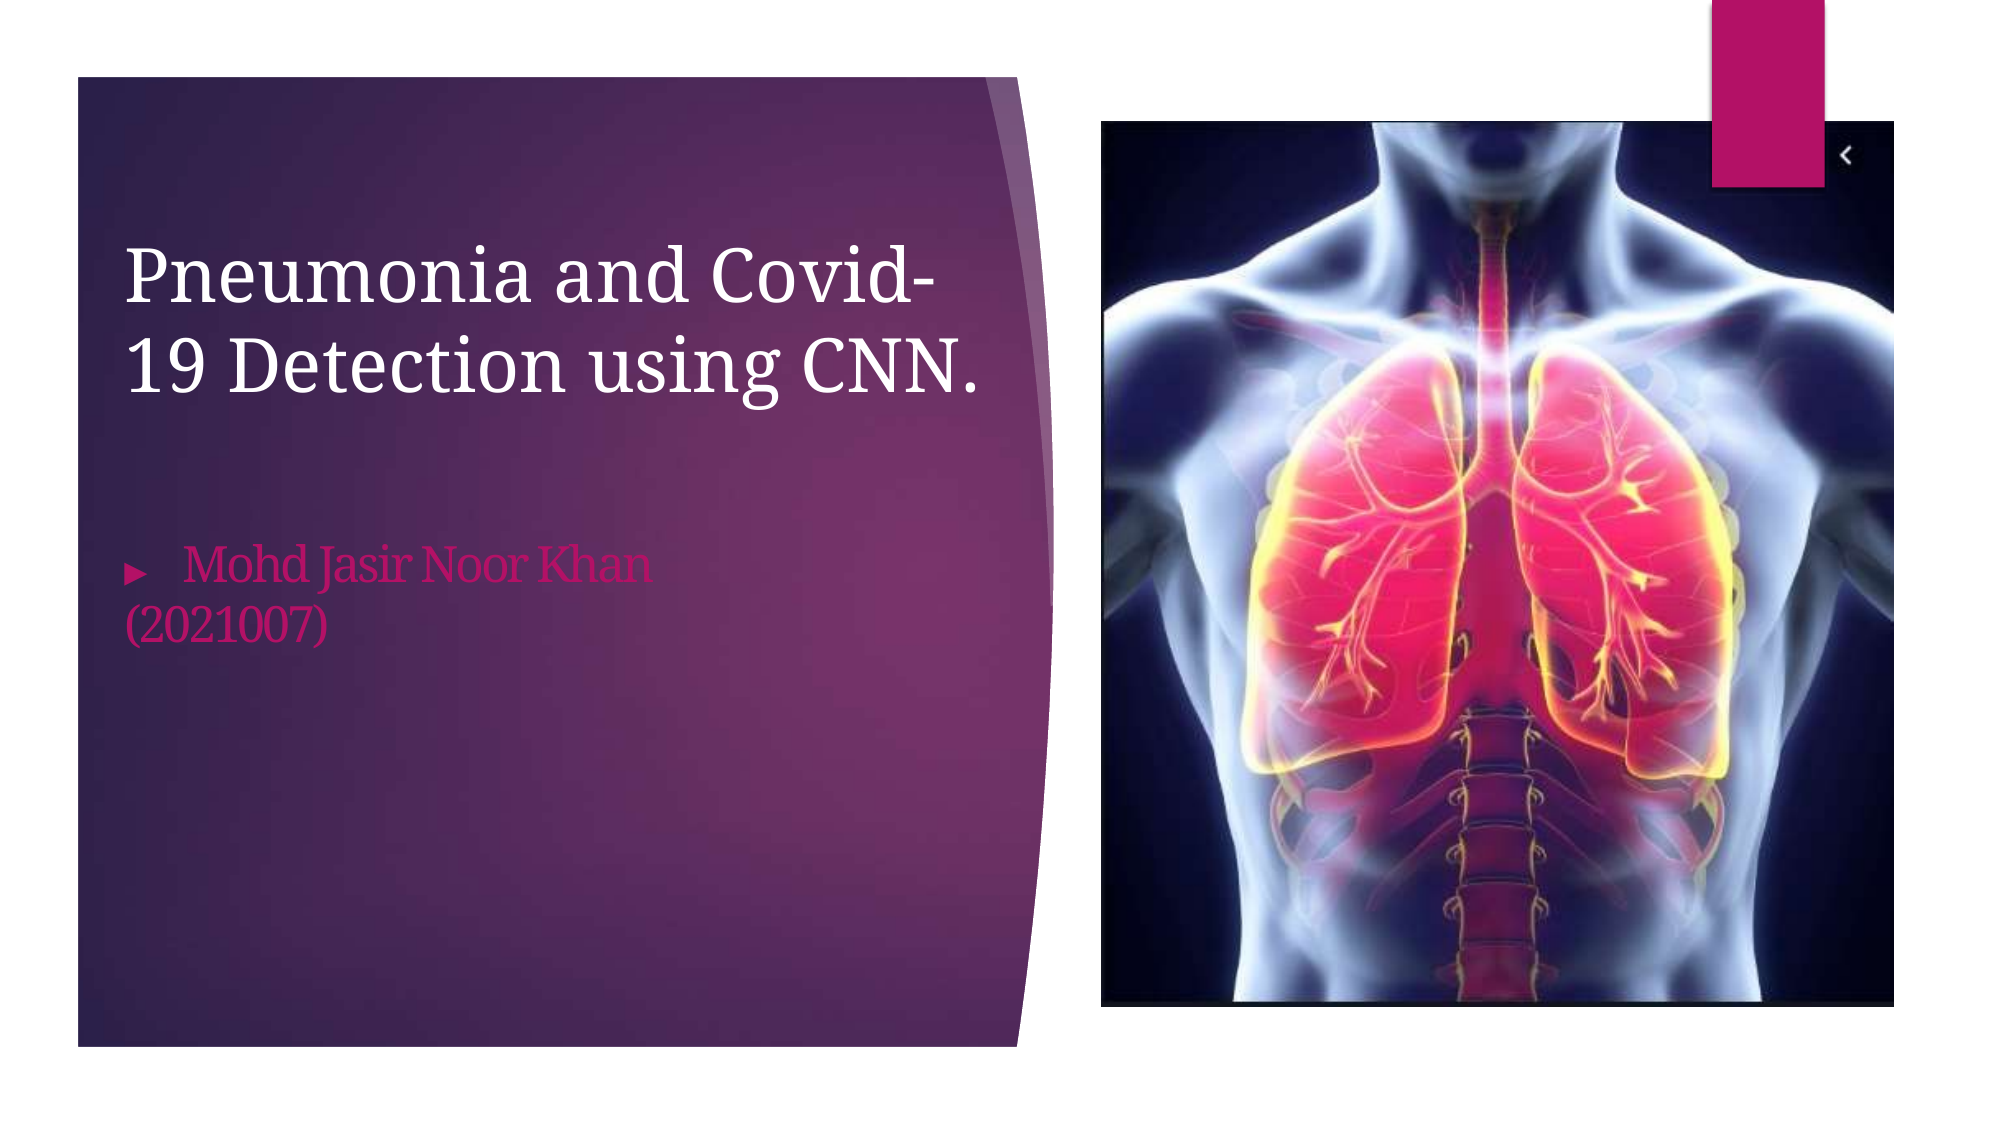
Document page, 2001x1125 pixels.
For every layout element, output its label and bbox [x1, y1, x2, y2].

text_box [1101, 0, 1894, 1007]
text_box [0, 0, 2000, 1125]
